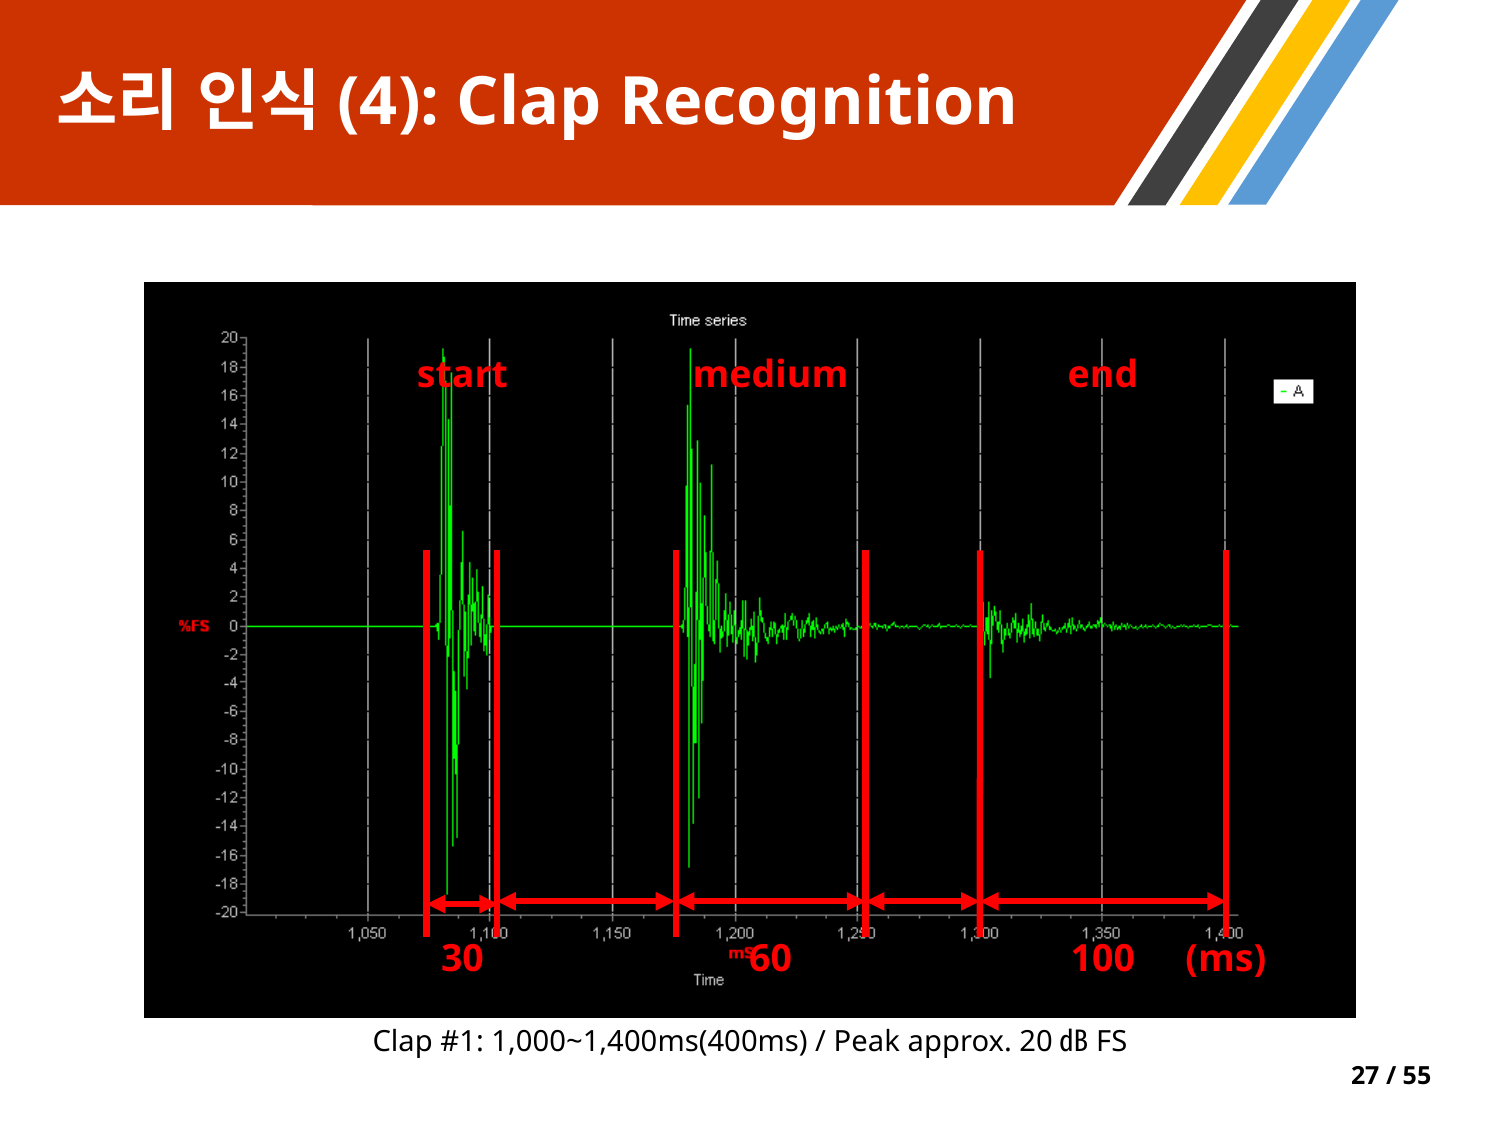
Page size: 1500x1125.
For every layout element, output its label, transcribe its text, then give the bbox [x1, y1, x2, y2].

text_box Clap #1: 1,000~1,400ms(400ms) / Peak approx. 20㏈FS [144, 1018, 1356, 1065]
title 소리 인식(4): Clap Recognition [41, 38, 1336, 168]
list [144, 282, 1356, 1018]
